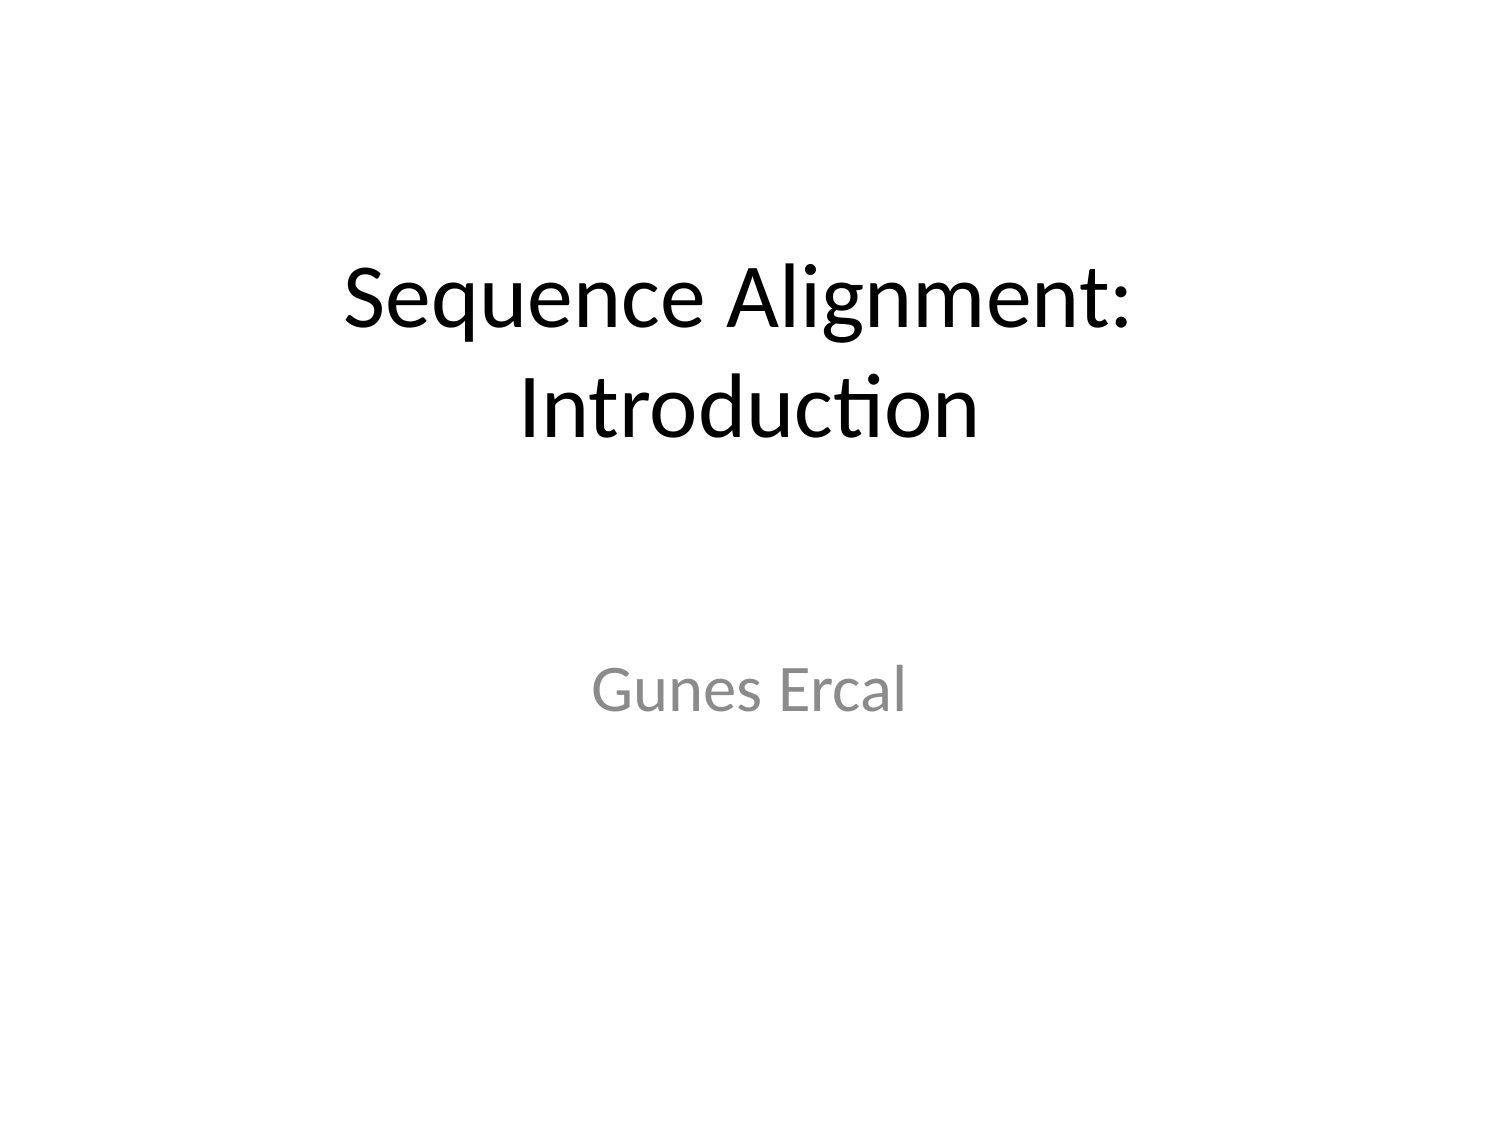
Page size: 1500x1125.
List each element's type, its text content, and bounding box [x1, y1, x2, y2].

title Sequence Alignment: Introduction [112, 99, 1388, 591]
subtitle Gunes Ercal [225, 637, 1275, 925]
